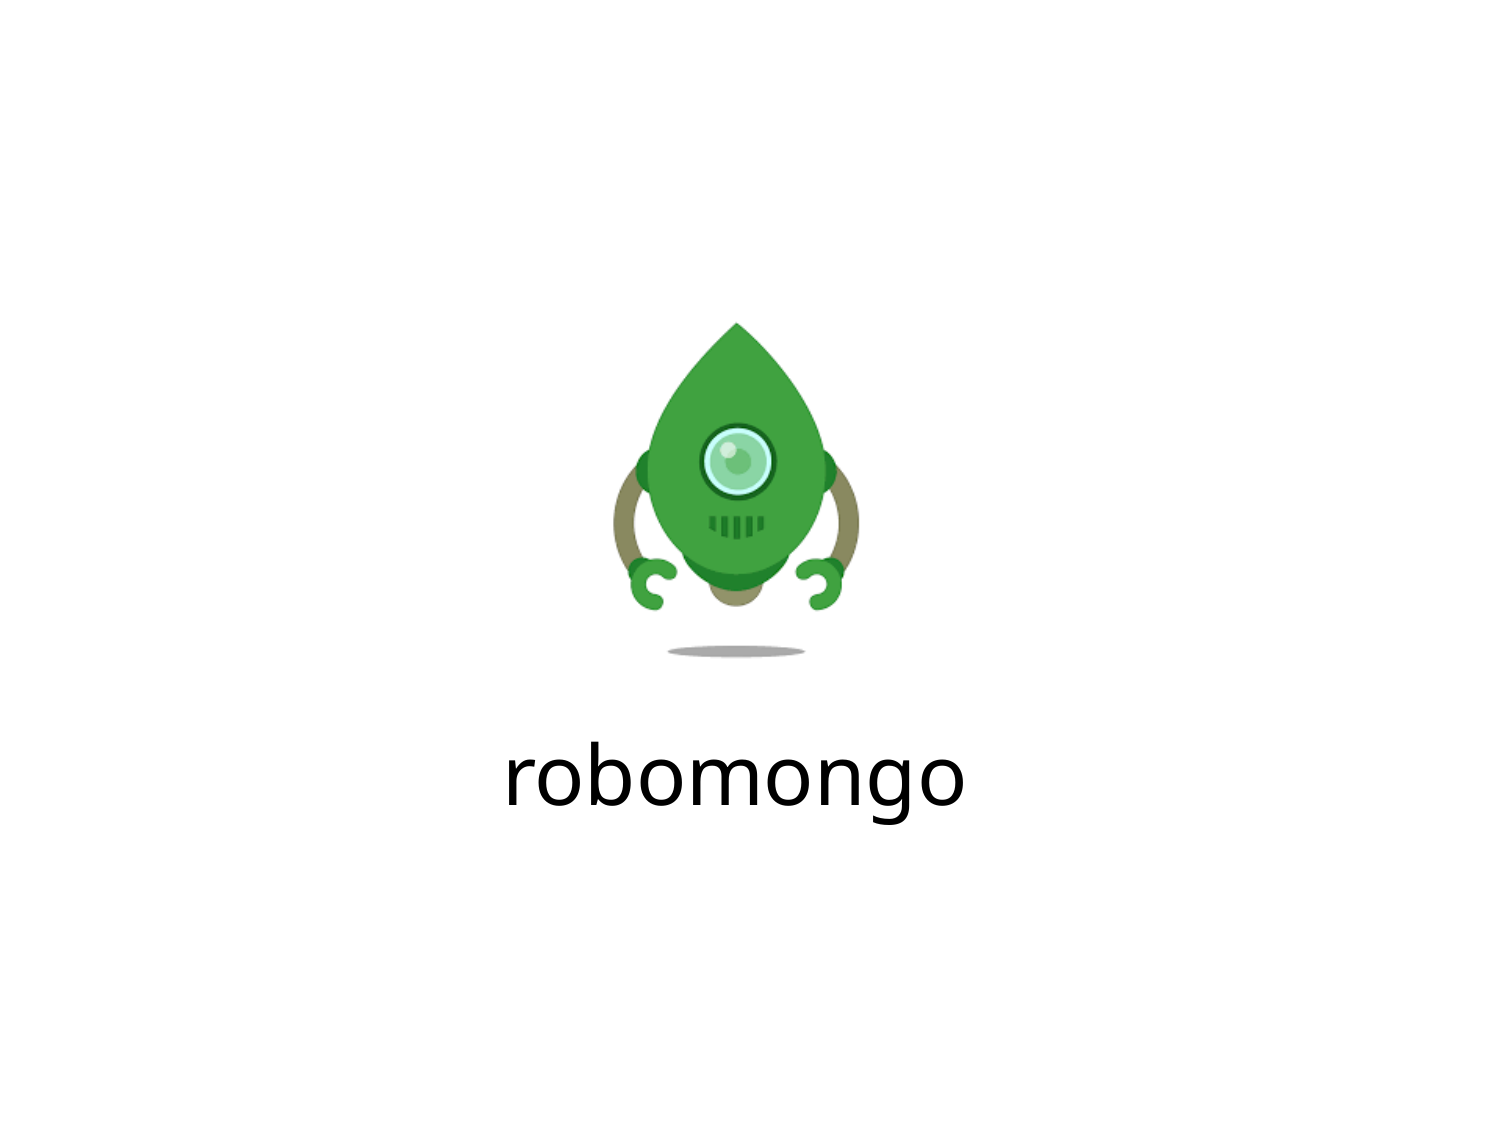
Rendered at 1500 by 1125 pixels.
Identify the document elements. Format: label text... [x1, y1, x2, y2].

picture [562, 316, 915, 669]
text_box robomongo [494, 714, 976, 830]
